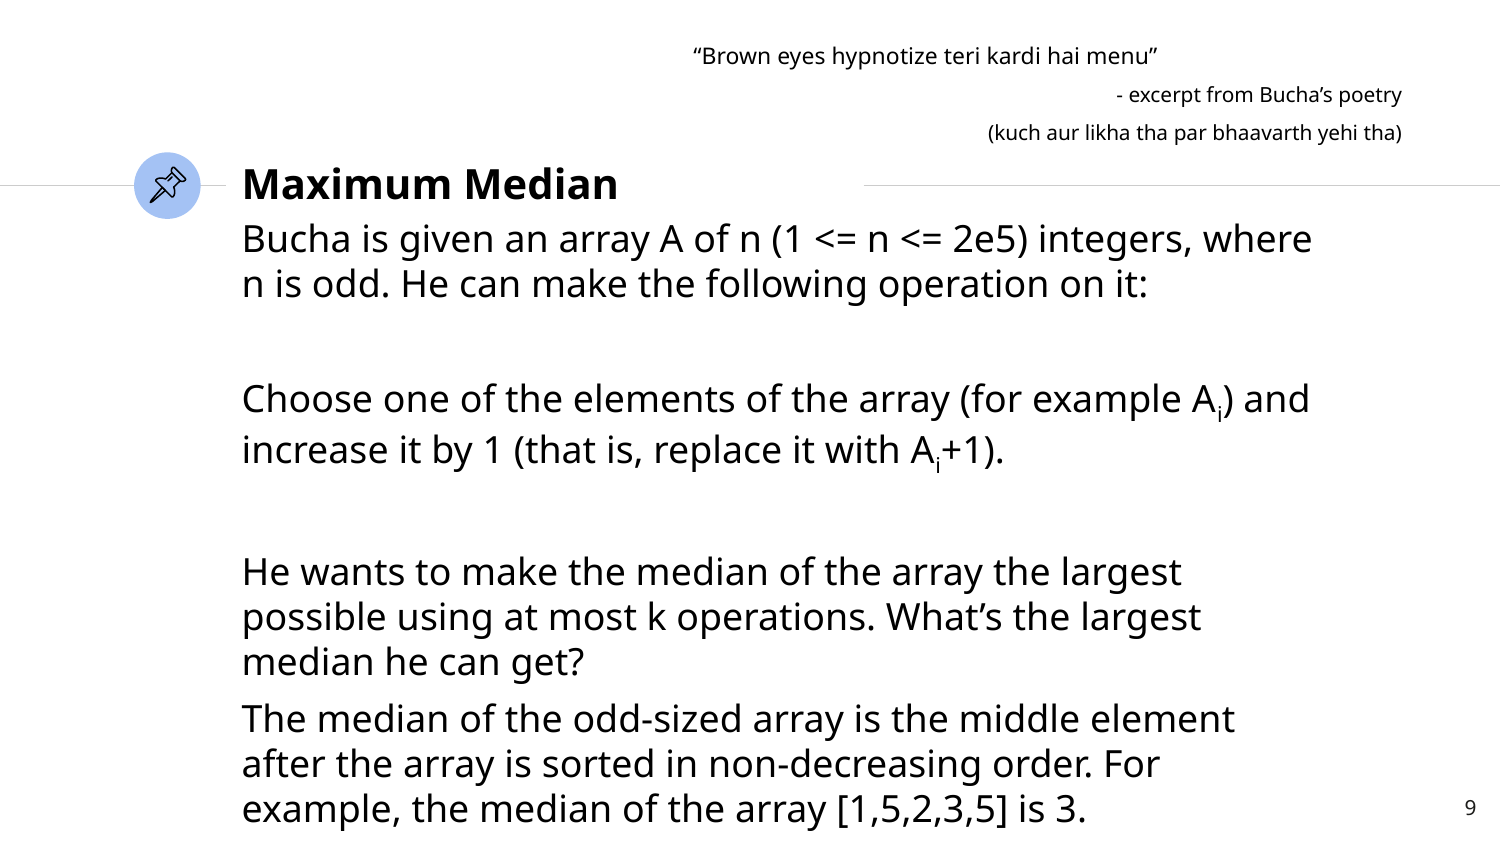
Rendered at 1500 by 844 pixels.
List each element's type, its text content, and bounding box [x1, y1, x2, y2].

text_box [150, 166, 186, 203]
text_box “Brown eyes hypnotize teri kardi hai menu” - excerpt from Bucha’s poetry (kuch aur likha tha par bhaavarth yehi tha) [678, 26, 1417, 112]
slide_number ‹#› [1401, 779, 1492, 844]
list Bucha is given an array A of n (1 <= n <= 2e5) integers, where n is odd. He can make the following operation on it: Choose one of the elements of the array (for example Ai) and increase it by 1 (that is, replace it with Ai+1). He wants to make the median of the array the largest possible using at most k operations. What’s the largest median he can get? The median of the odd-sized array is the middle element after the array is sorted in non-decreasing order. For example, the median of the array [1,5,2,3,5] is 3. [226, 200, 1344, 711]
title Maximum Median [226, 146, 863, 200]
